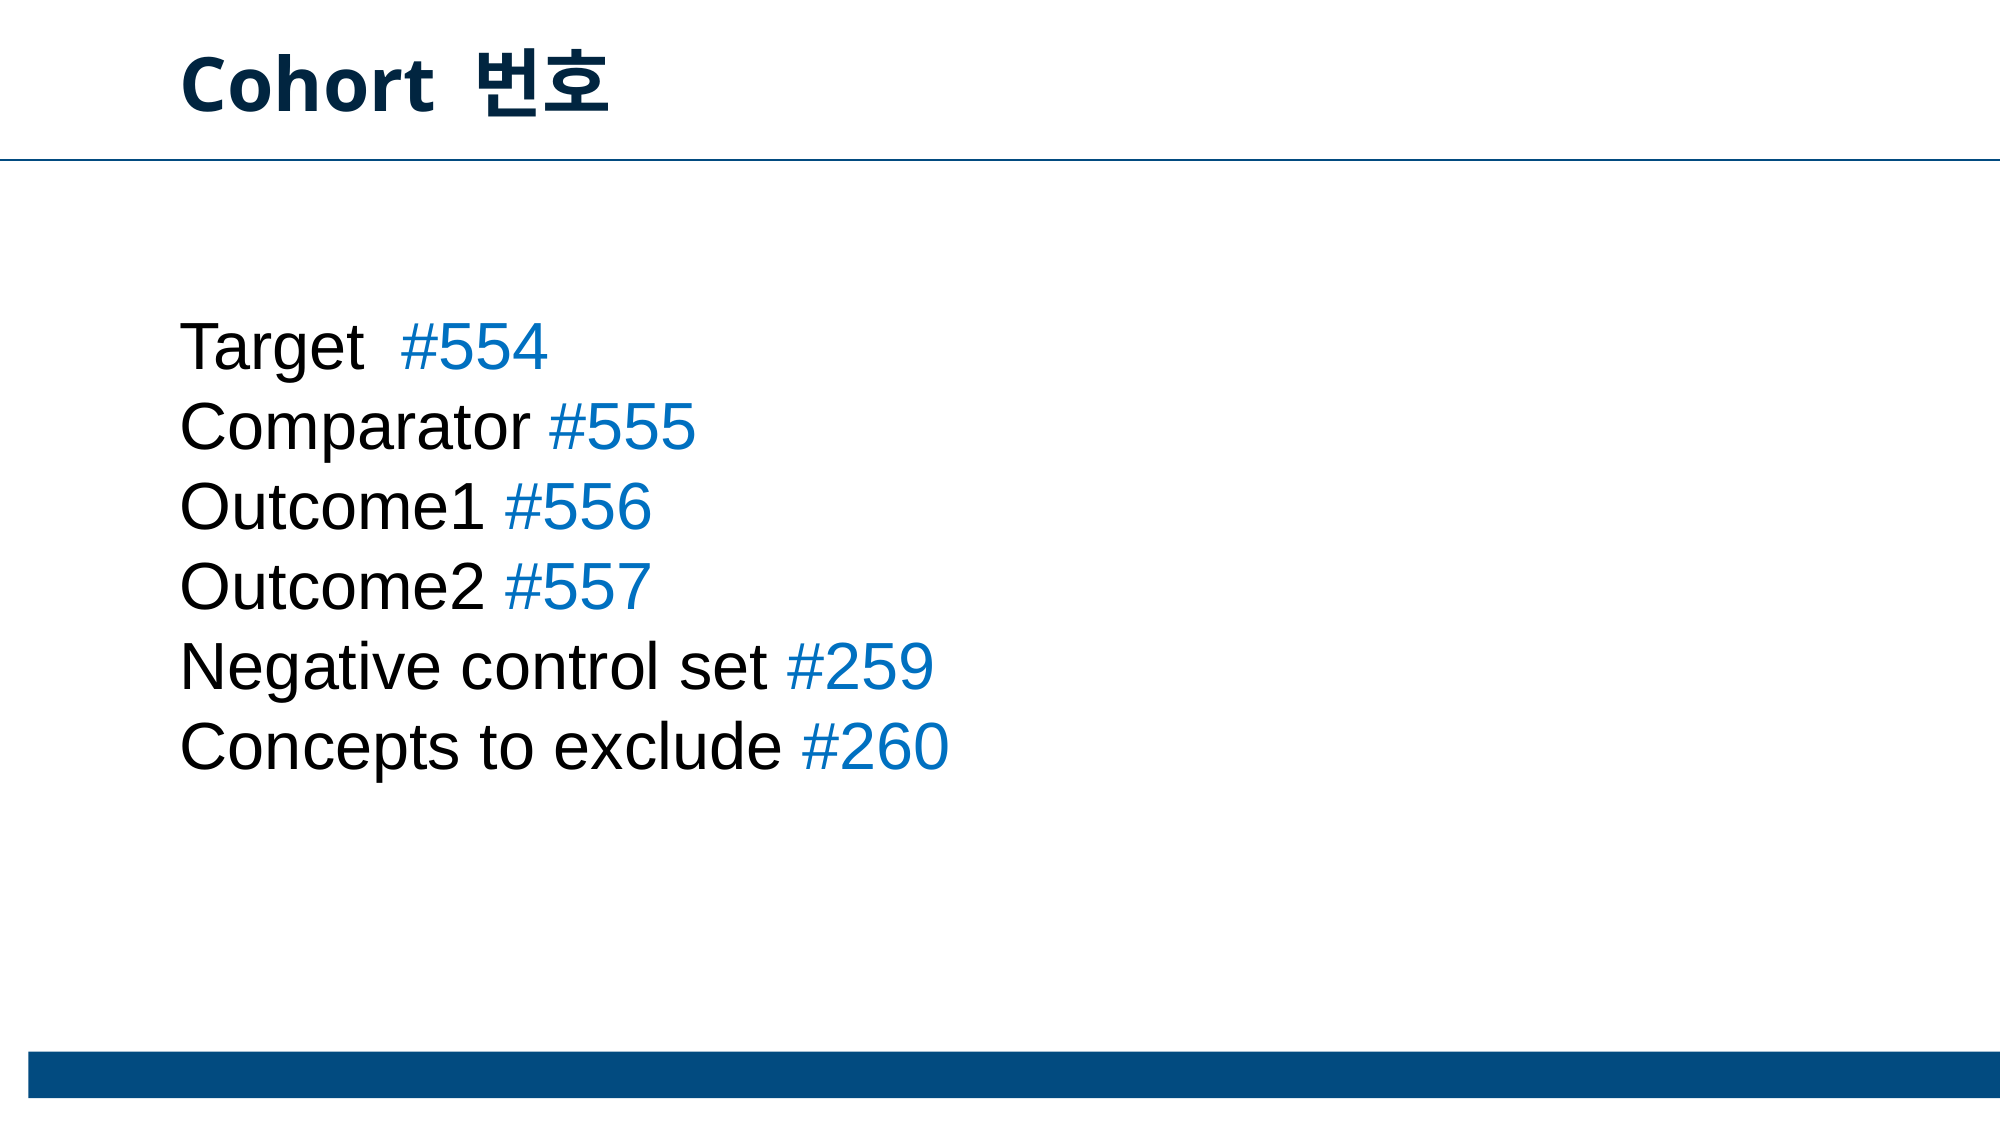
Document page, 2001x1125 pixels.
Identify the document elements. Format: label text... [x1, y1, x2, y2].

slide_number 23 [1412, 1042, 1863, 1103]
text_box Target #554 Comparator #555 Outcome1 #556 Outcome2 #557 Negative control set #259 Concepts to exclude #260 [164, 295, 1381, 791]
text_box Cohort 번호 [165, 28, 1392, 134]
